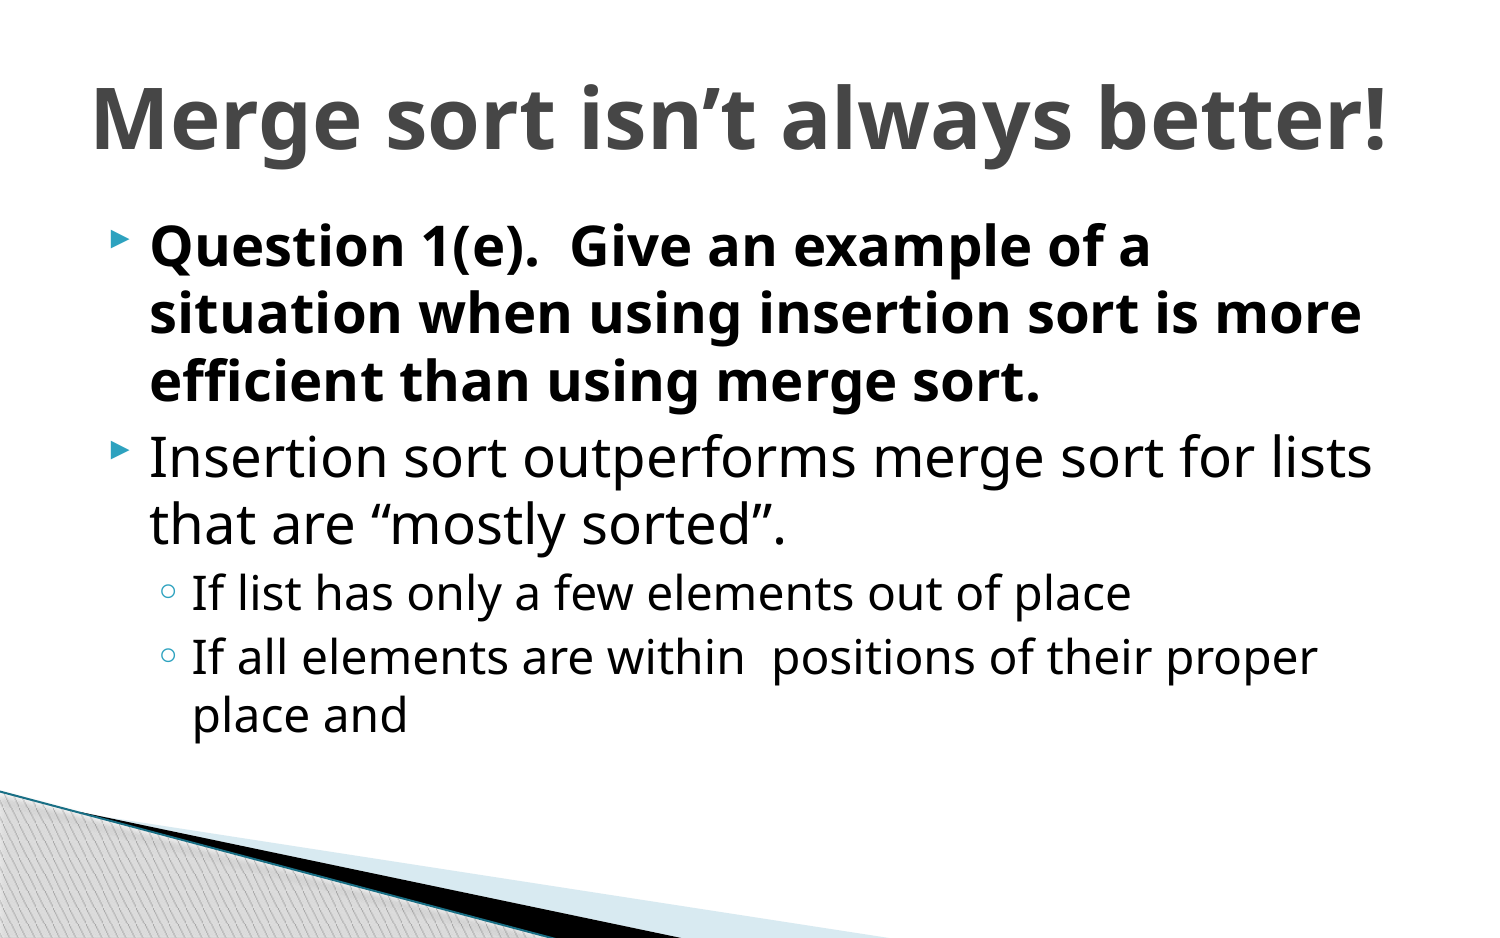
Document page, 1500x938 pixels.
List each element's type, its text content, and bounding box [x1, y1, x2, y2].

title Merge sort isn’t always better! [75, 37, 1425, 194]
